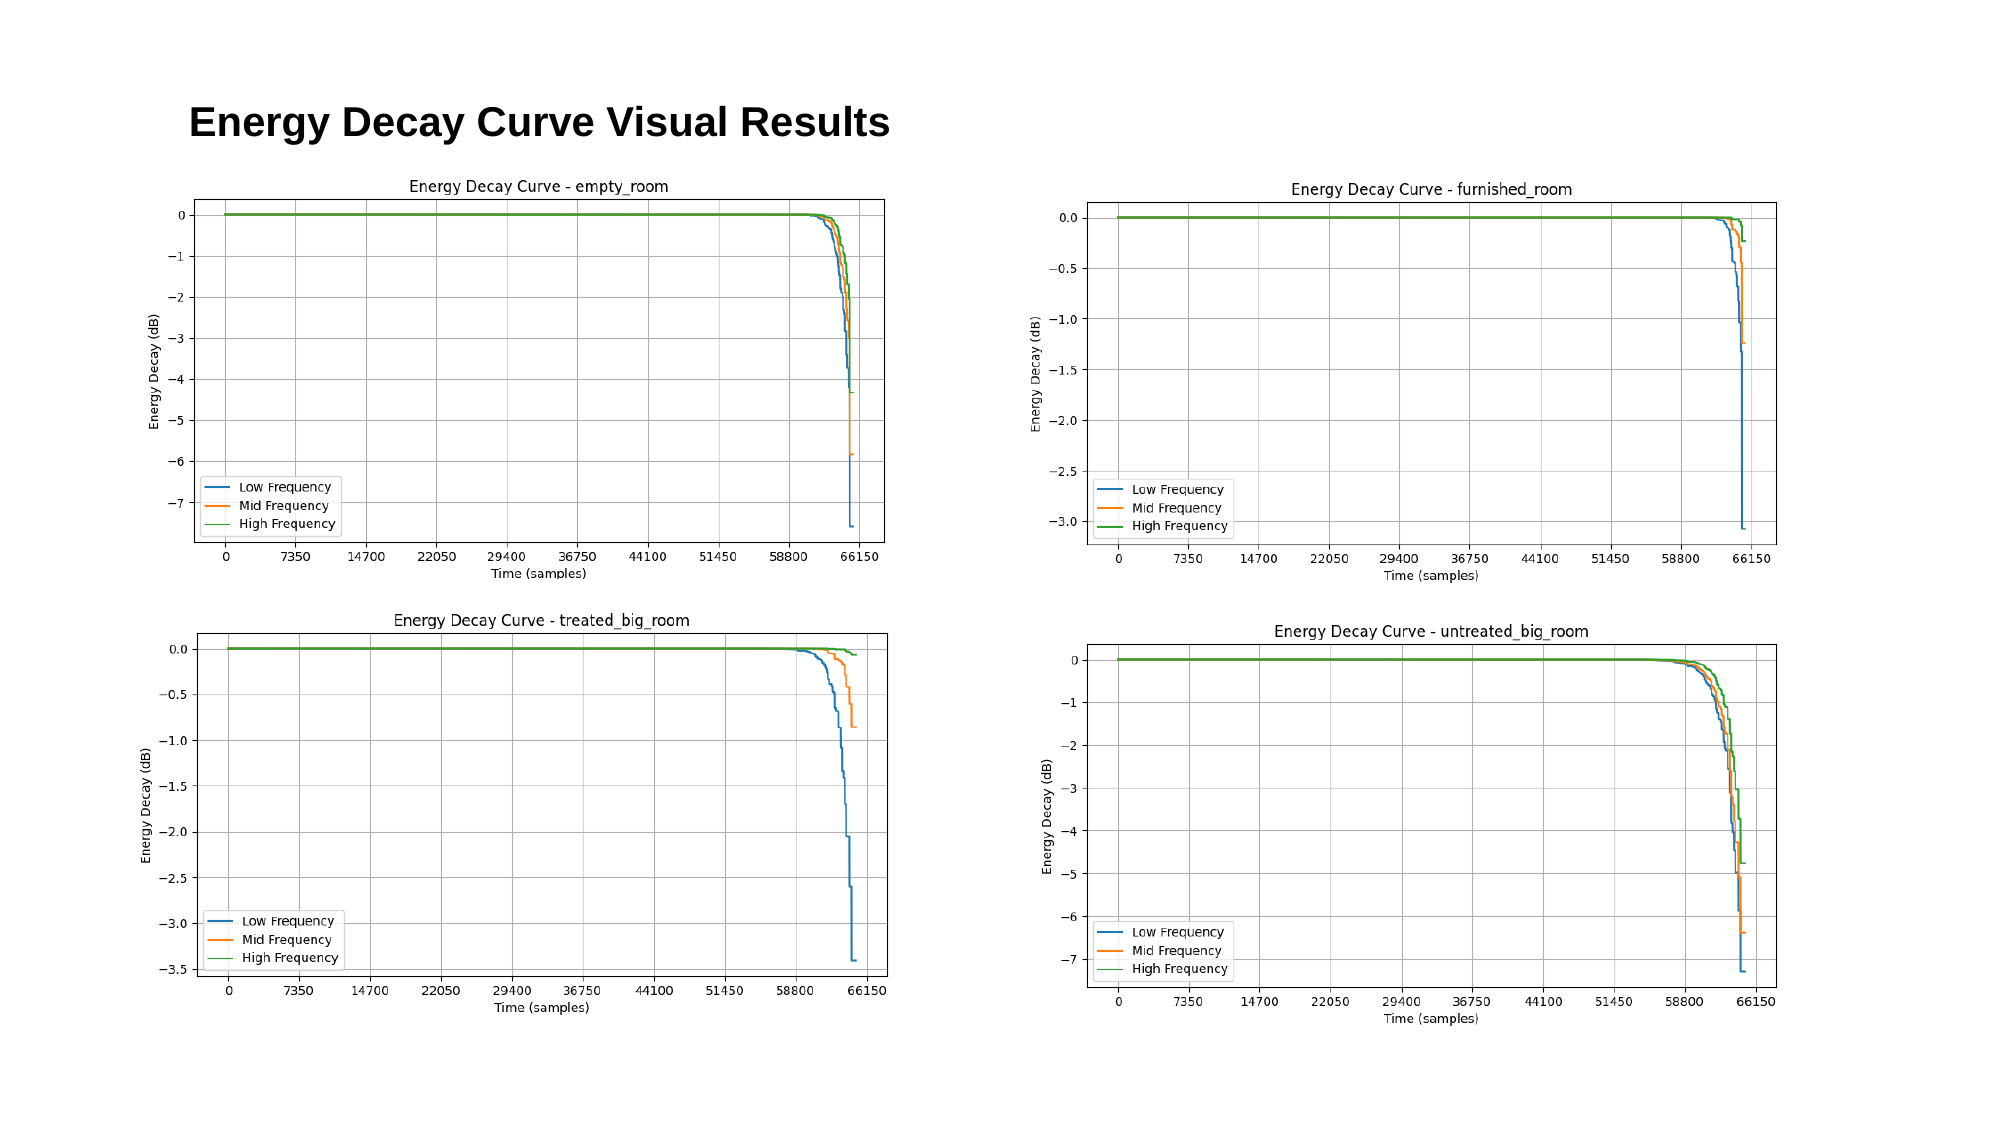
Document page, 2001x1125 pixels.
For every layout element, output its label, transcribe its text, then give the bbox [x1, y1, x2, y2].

text_box Energy Decay Curve Visual Results [174, 87, 1533, 153]
picture [82, 145, 1866, 1036]
